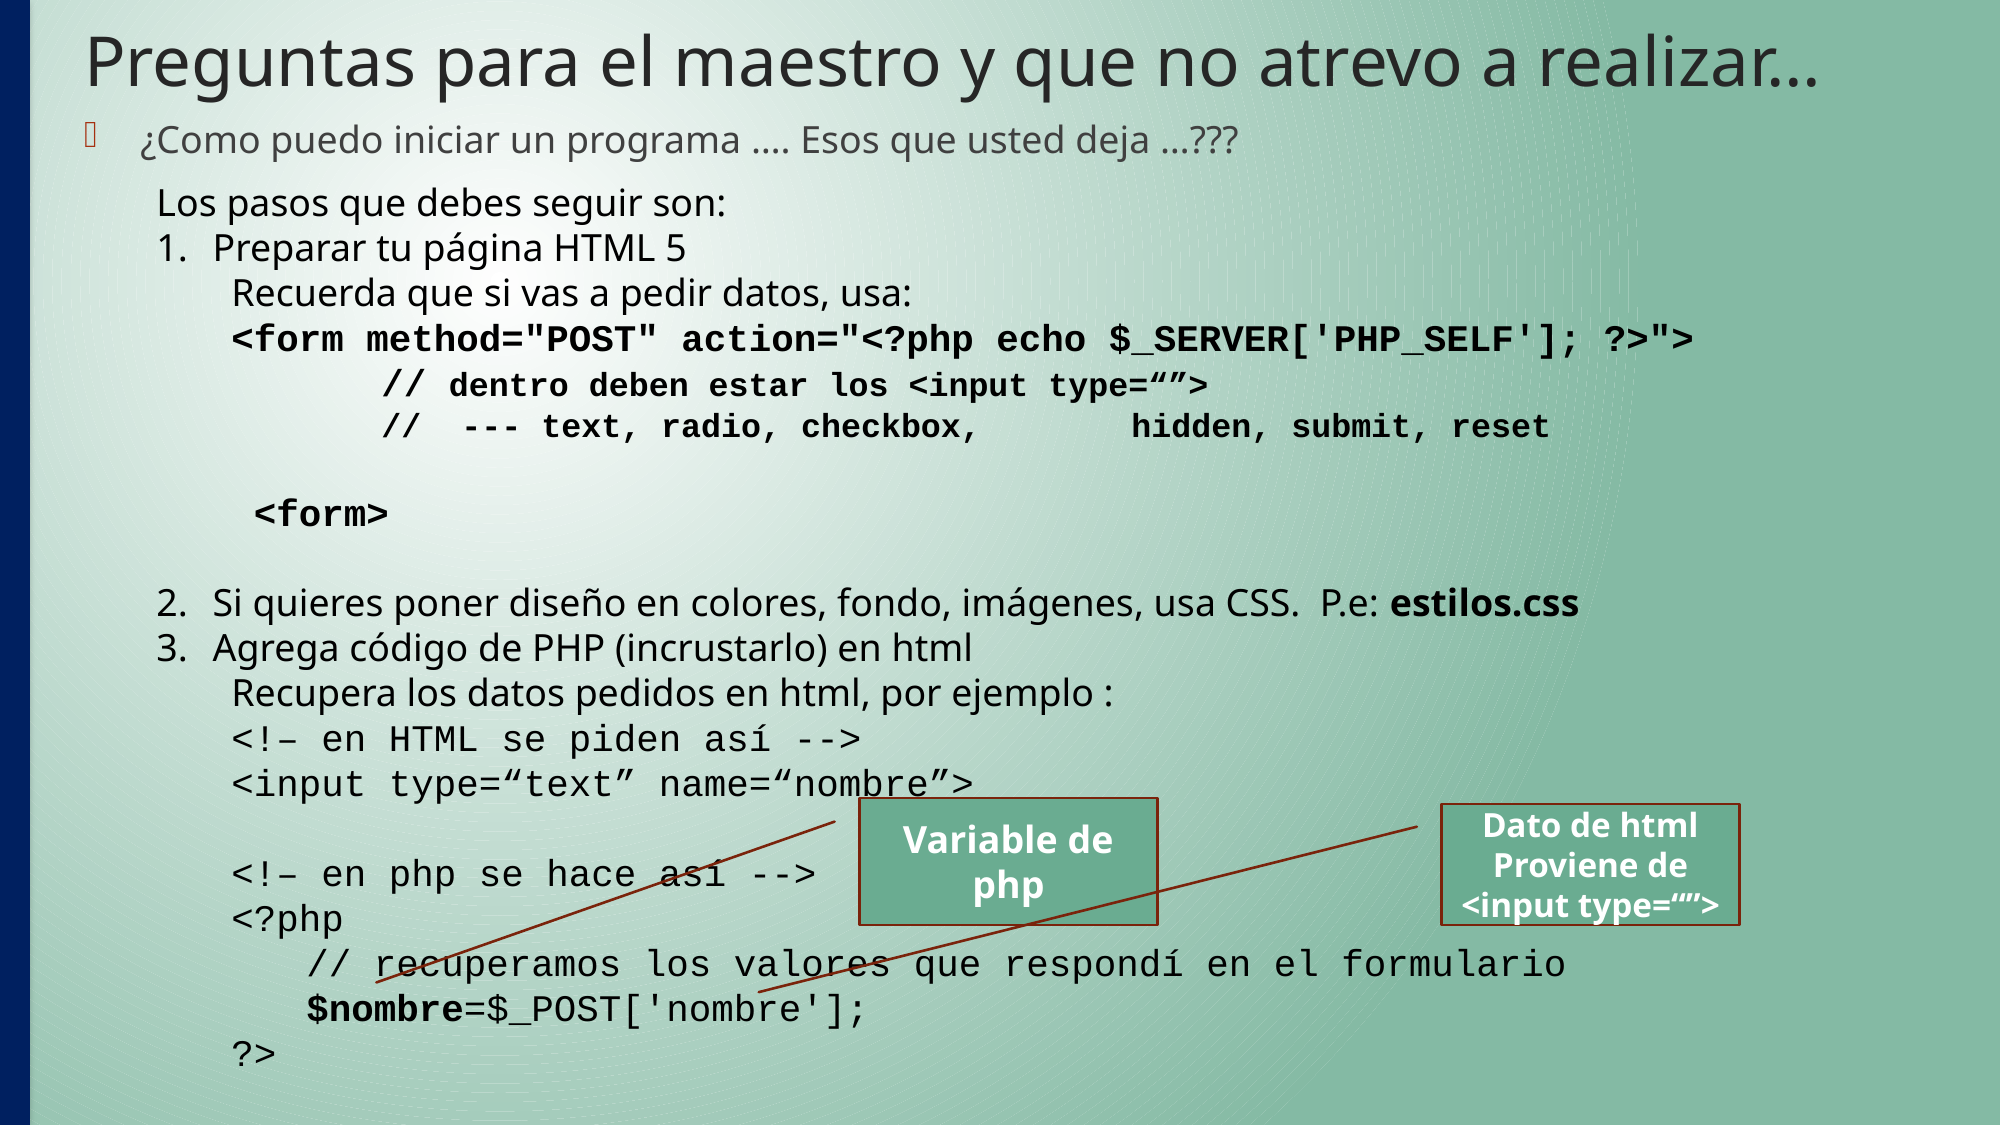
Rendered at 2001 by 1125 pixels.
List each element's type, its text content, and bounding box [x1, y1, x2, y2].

text_box Dato de html Proviene de <input type=“”> [1440, 803, 1741, 926]
title Preguntas para el maestro y que no atrevo a realizar… [69, 9, 1896, 129]
text_box Dato de html Proviene de <input type=“”> [757, 825, 1419, 994]
text_box Los pasos que debes seguir son: Preparar tu página HTML 5 Recuerda que si vas a pedir datos, usa: <form method="POST" action="<?php echo $_SERVER['PHP_SELF']; ?>"> // dentro deben estar los <input type=“”> // --- text, radio, checkbox, hidden, submit, reset <form> Si quieres poner diseño en colores, fondo, imágenes, usa CSS. P.e: estilos.css Agrega código de PHP (incrustarlo) en html Recupera los datos pedidos en html, por ejemplo : <!– en HTML se piden así --> <input type=“text” name=“nombre”> <!– en php se hace así --> <?php // recuperamos los valores que respondí en el formulario $nombre=$_POST['nombre']; ?> [141, 171, 1875, 1082]
text_box Variable de php [375, 820, 836, 984]
list ¿Como puedo iniciar un programa …. Esos que usted deja …??? [69, 108, 1532, 186]
text_box Variable de php [858, 797, 1159, 926]
